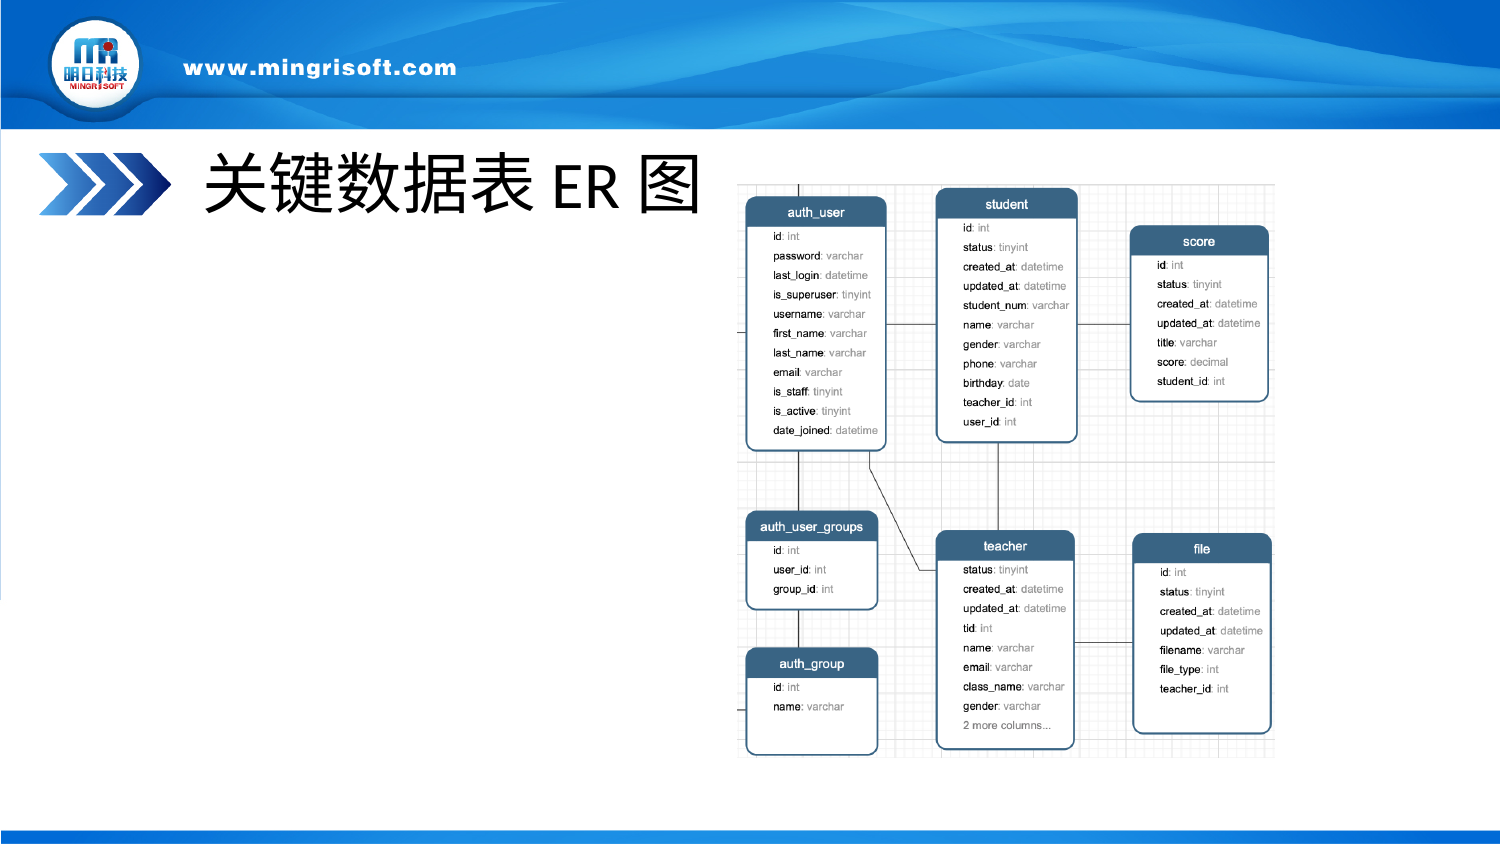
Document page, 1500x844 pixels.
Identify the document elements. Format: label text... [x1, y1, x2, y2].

text_box 关键数据表ER图 [187, 134, 1100, 235]
picture [0, 0, 1500, 844]
